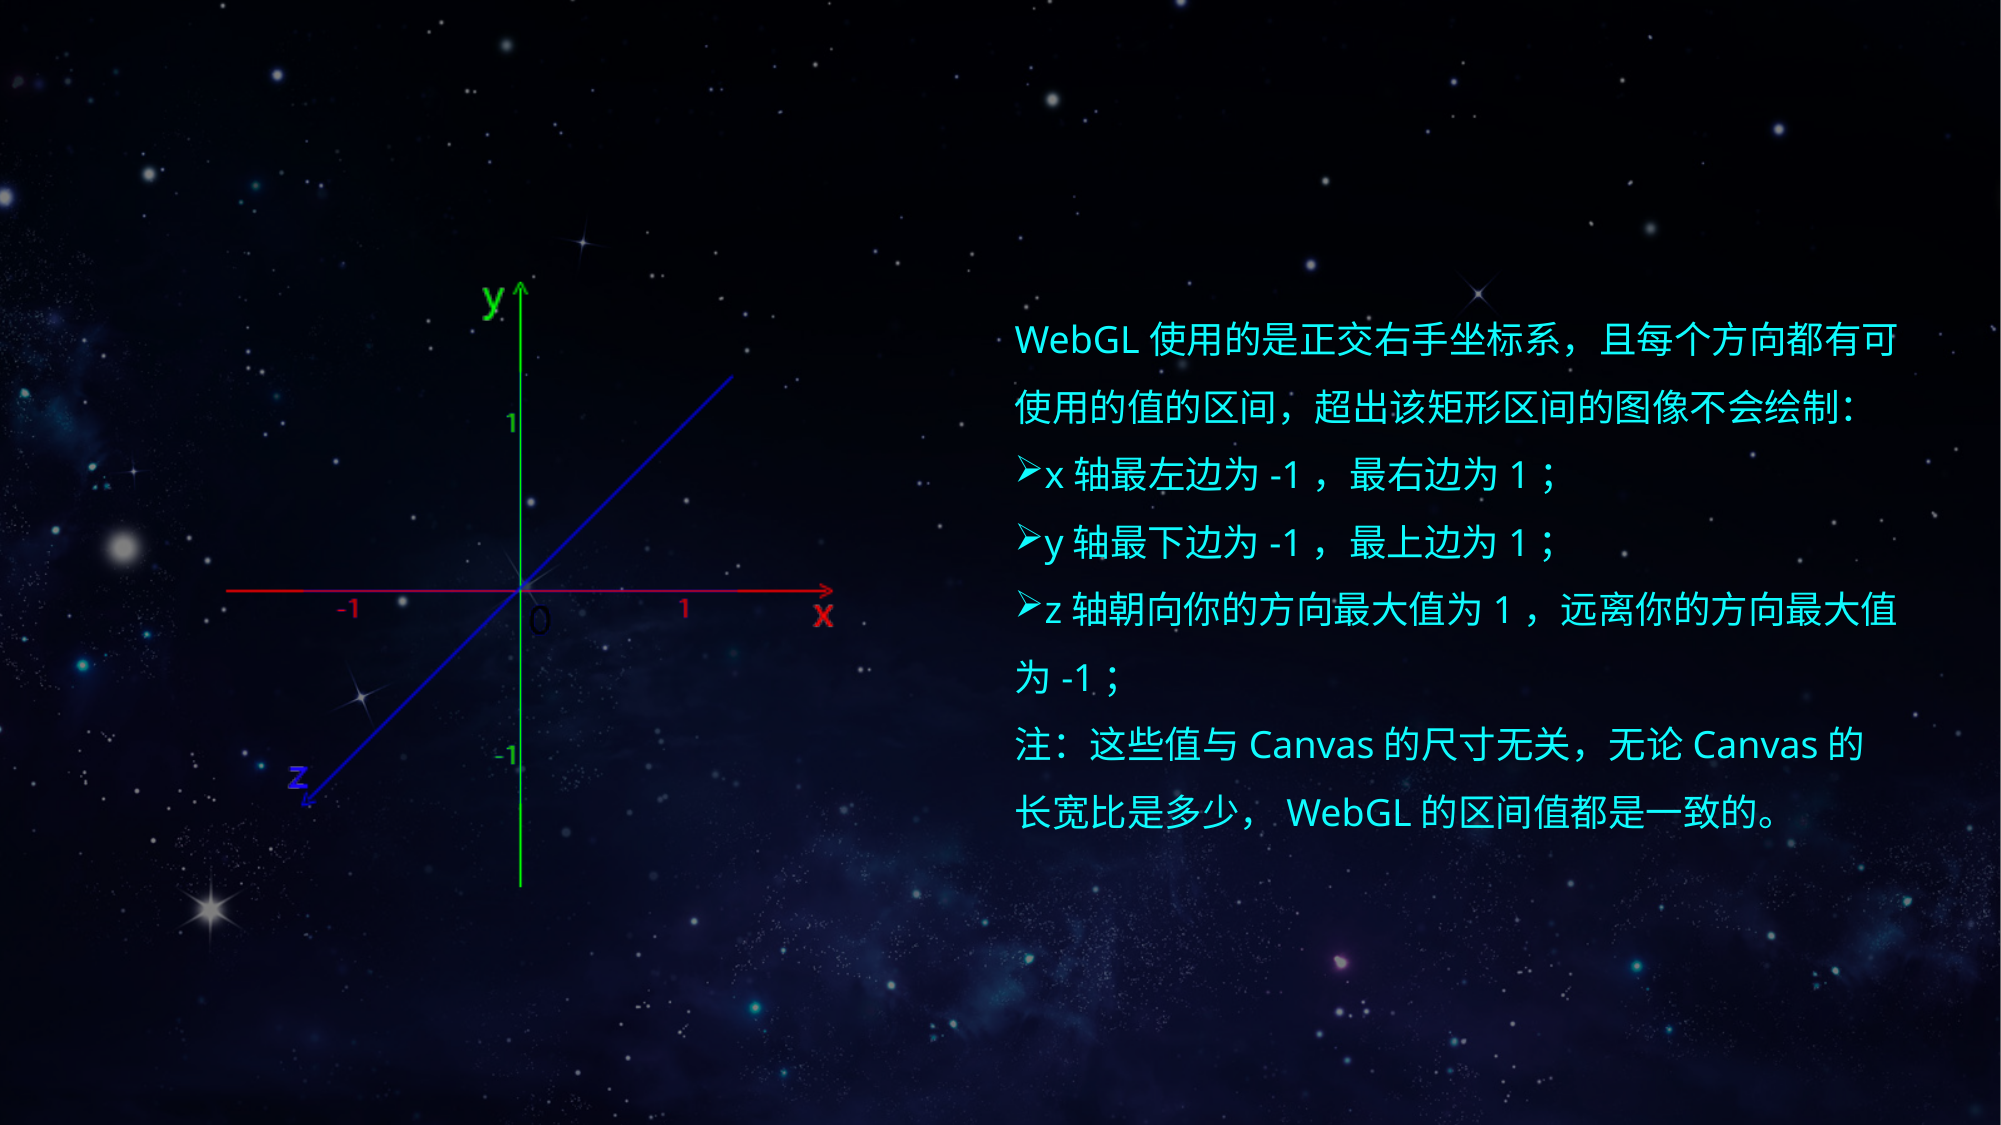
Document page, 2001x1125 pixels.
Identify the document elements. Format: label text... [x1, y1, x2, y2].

picture [0, 0, 2001, 1125]
text_box WebGL使用的是正交右手坐标系，且每个方向都有可使用的值的区间，超出该矩形区间的图像不会绘制： x轴最左边为-1，最右边为1； y轴最下边为-1，最上边为1； z轴朝向你的方向最大值为1，远离你的方向最大值为-1； 注：这些值与Canvas的尺寸无关，无论Canvas的长宽比是多少，WebGL的区间值都是一致的。 [999, 286, 1915, 842]
